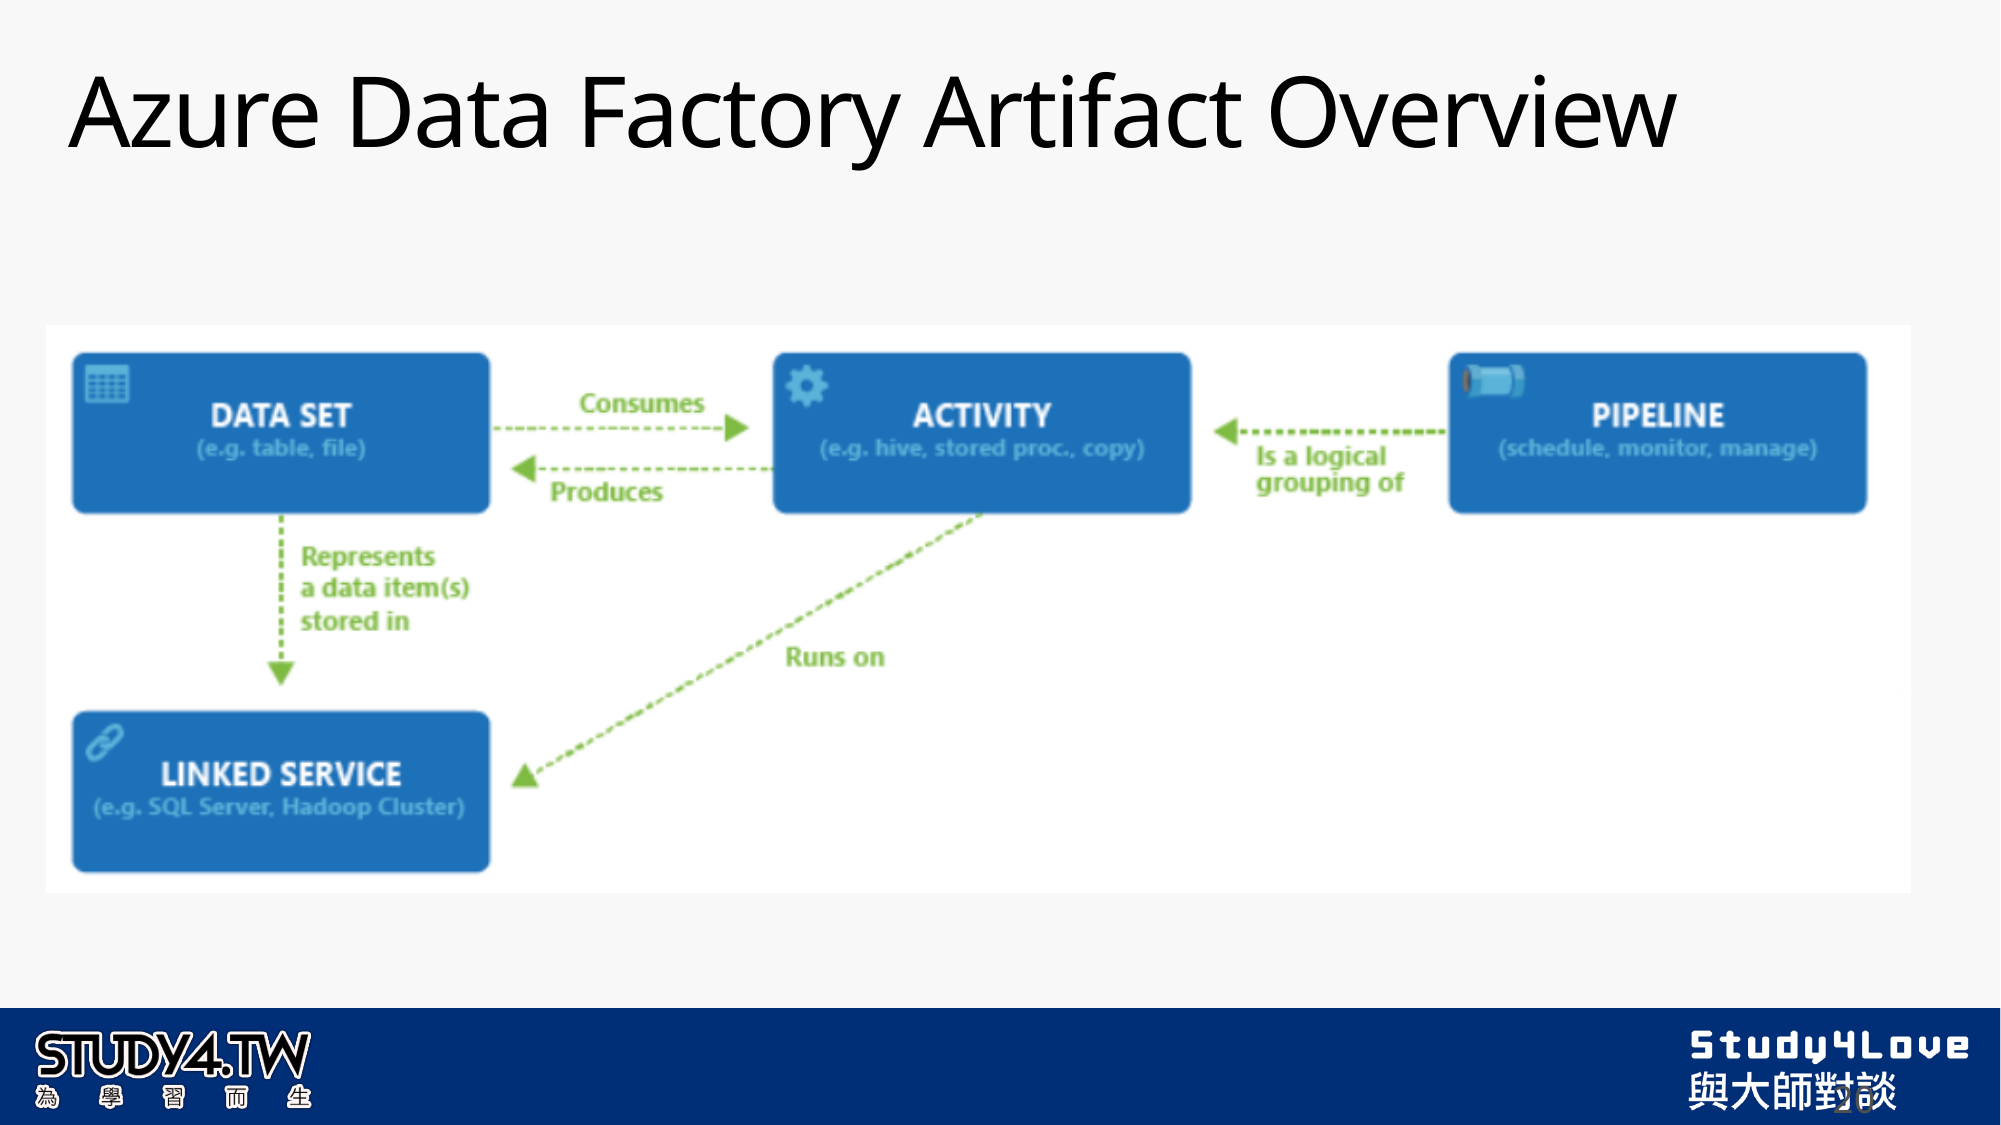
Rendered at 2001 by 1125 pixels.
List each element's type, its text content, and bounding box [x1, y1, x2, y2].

picture [45, 325, 1911, 893]
picture [25, 1018, 322, 1115]
picture [1678, 1017, 1975, 1121]
title Azure Data Factory Artifact Overview [44, 47, 1957, 196]
slide_number 20 [1817, 1069, 1933, 1104]
